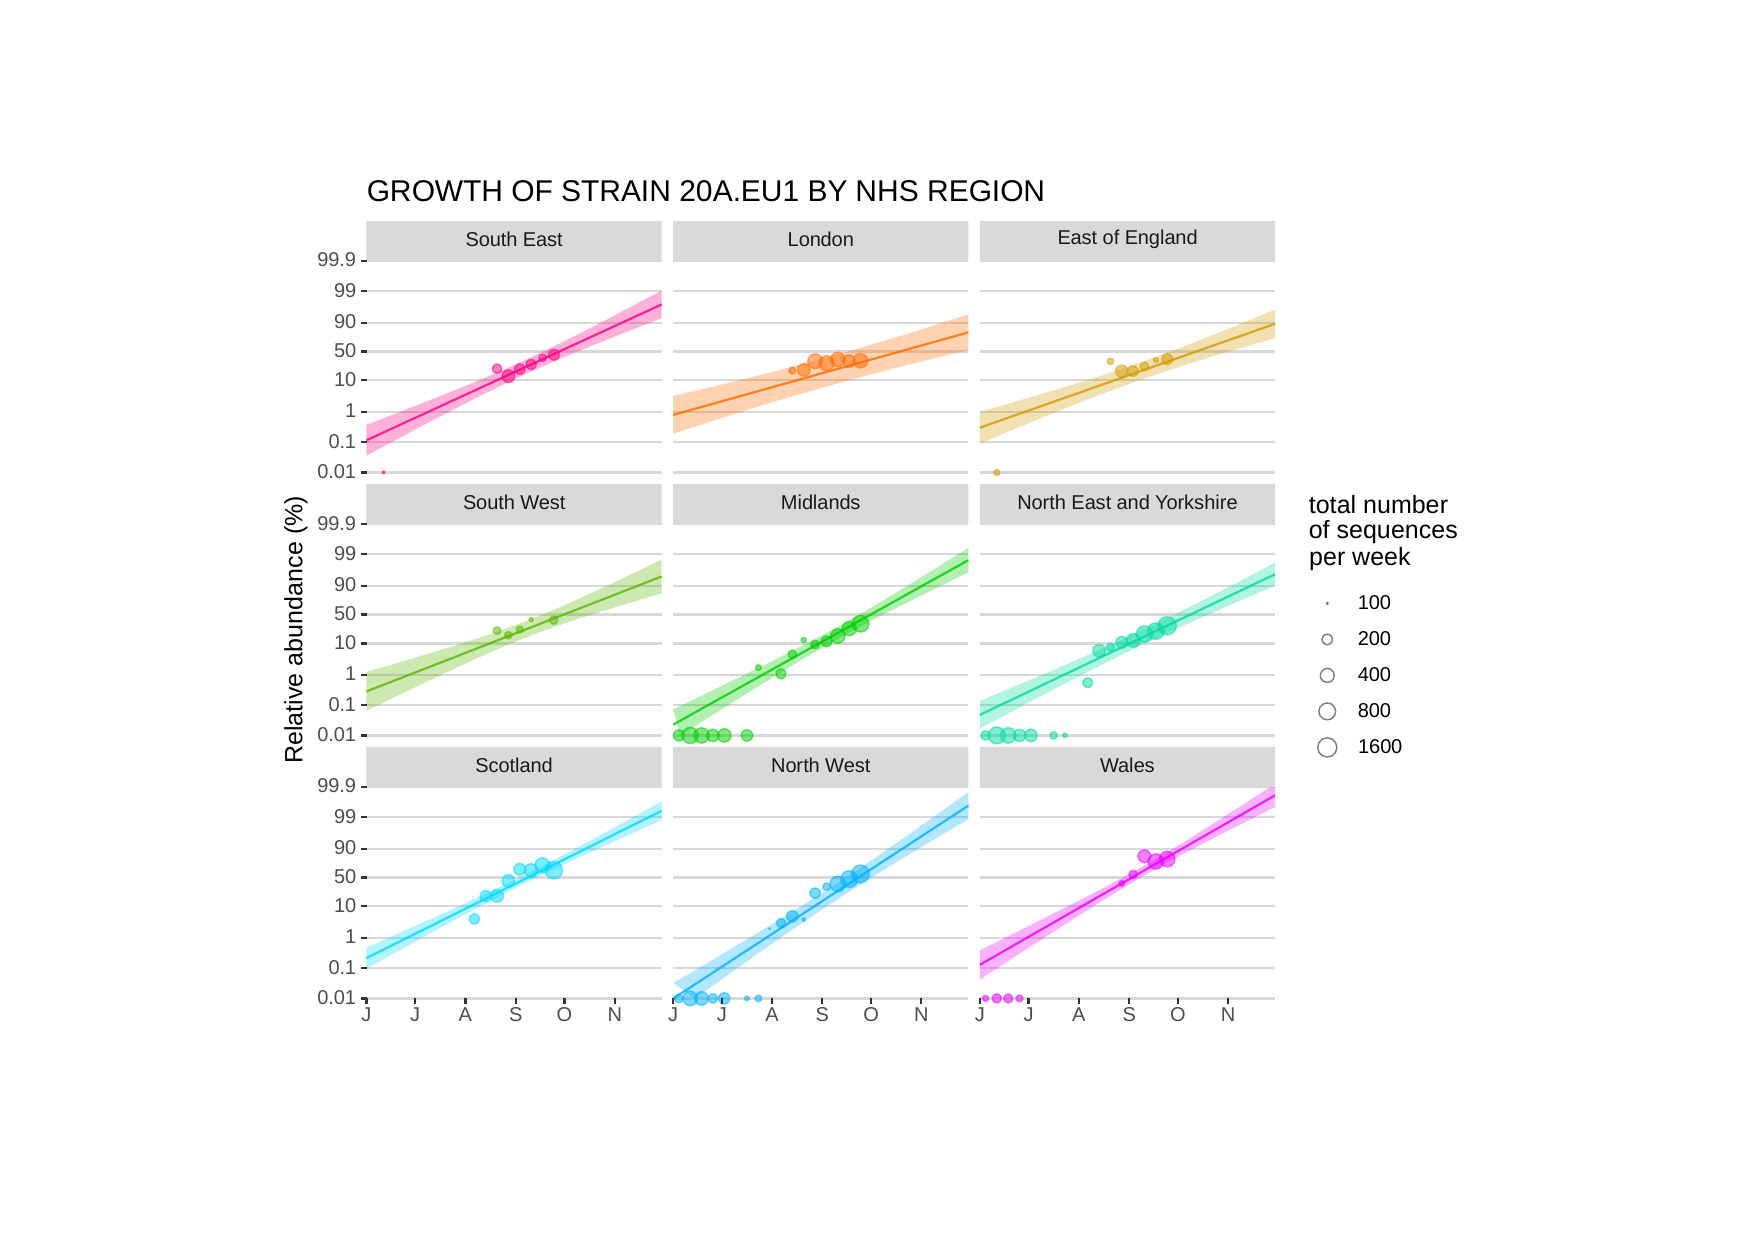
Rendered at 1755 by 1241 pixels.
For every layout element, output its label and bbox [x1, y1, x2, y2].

text_box [277, 169, 1478, 1071]
